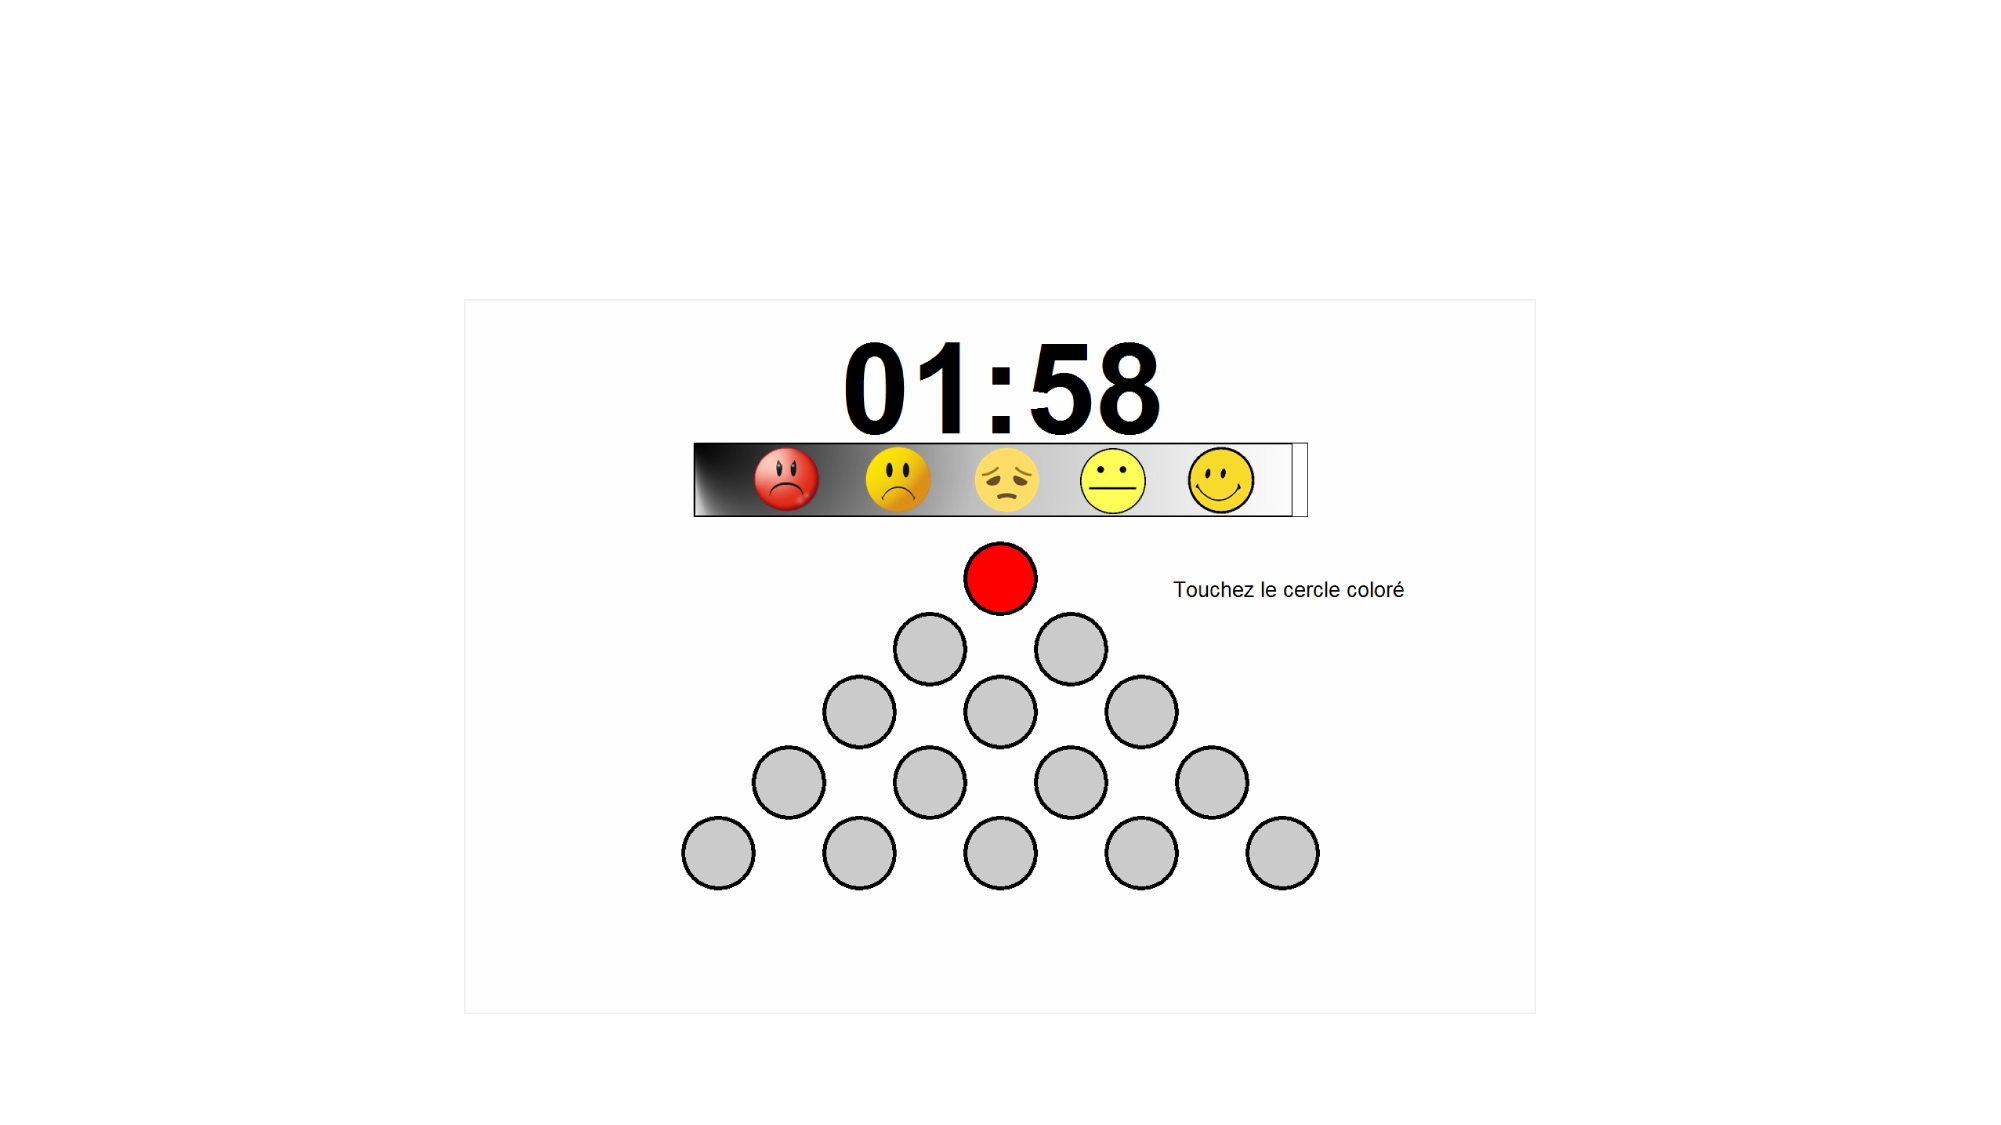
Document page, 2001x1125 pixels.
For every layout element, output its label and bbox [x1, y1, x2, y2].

list [464, 299, 1536, 1014]
